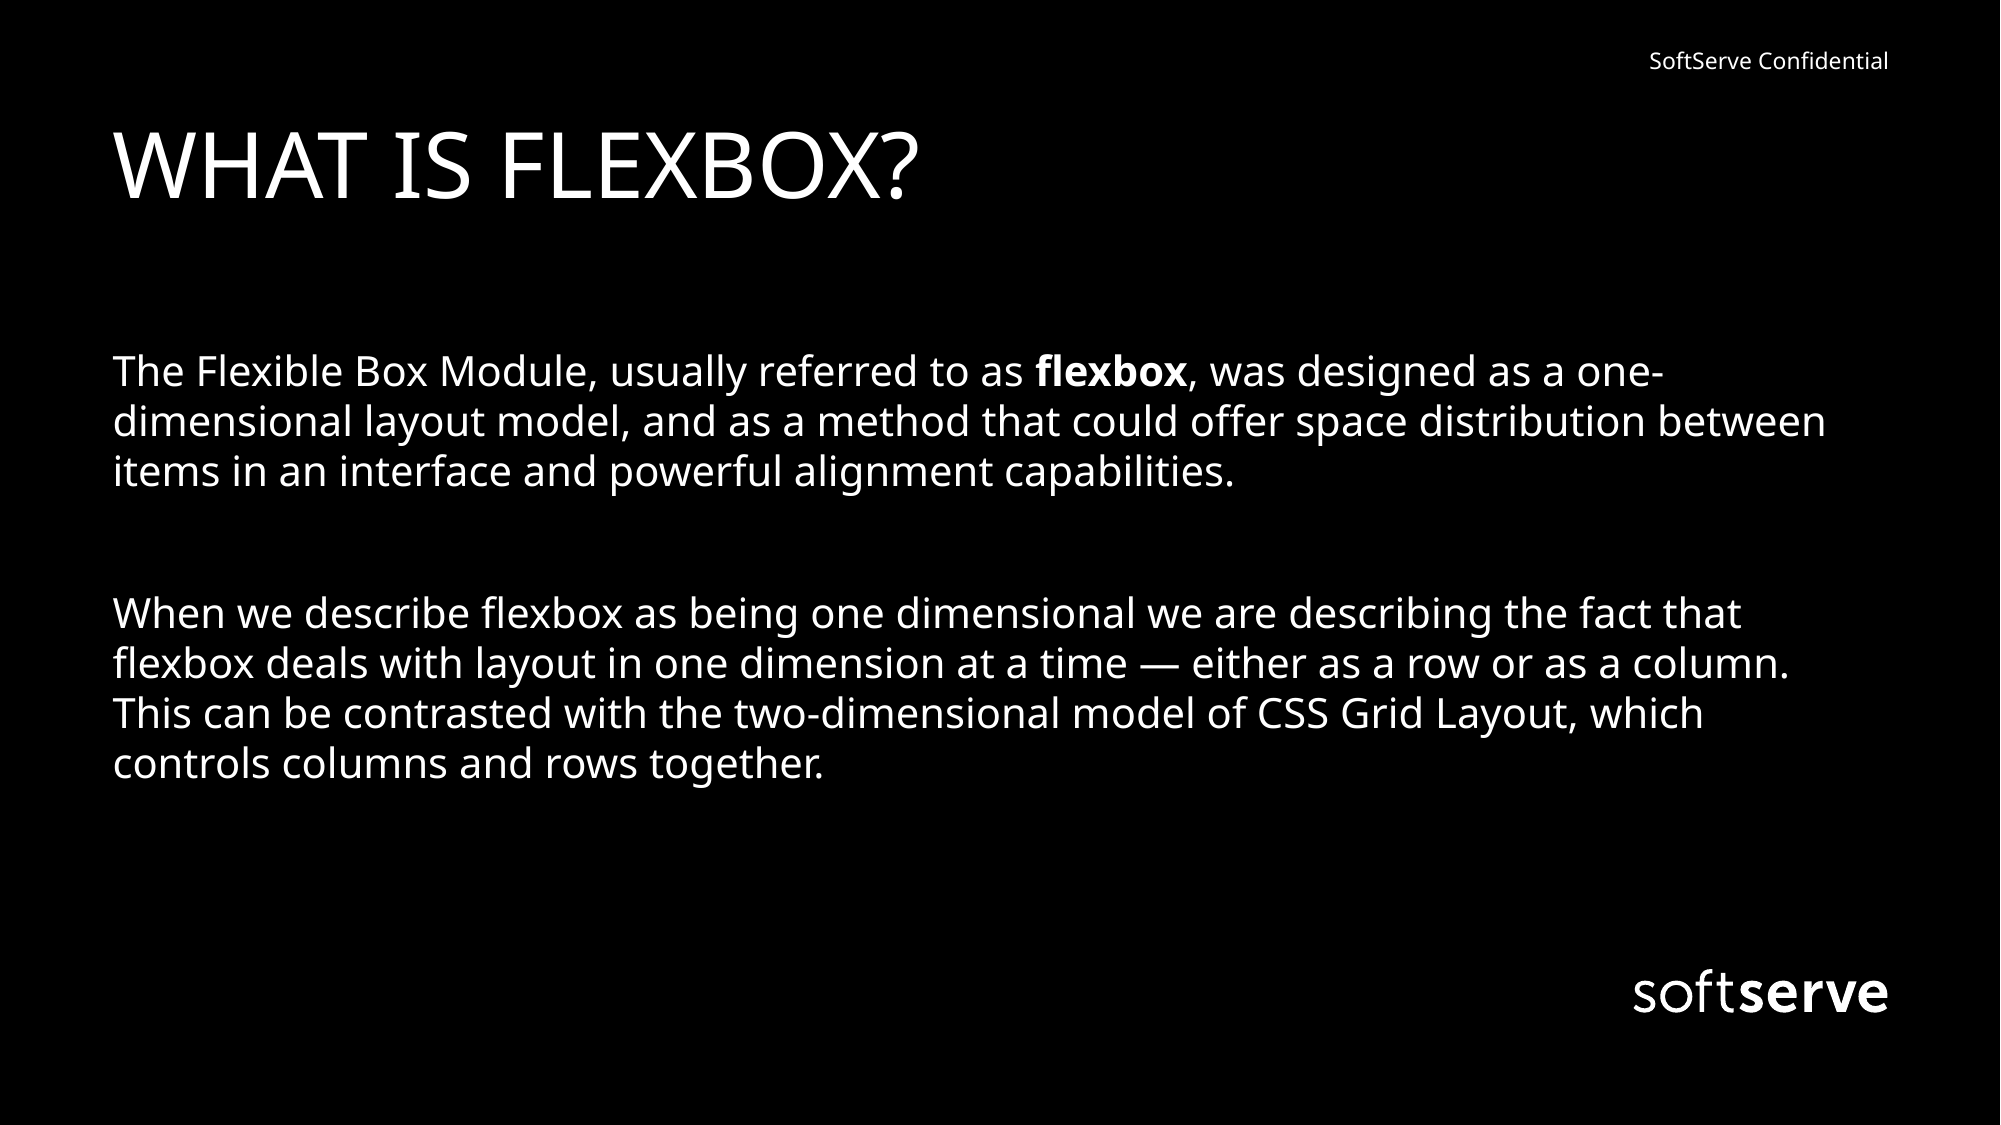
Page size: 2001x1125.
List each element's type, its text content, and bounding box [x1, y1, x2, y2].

title WHAT IS FLEXBOX? [112, 112, 1888, 225]
list The Flexible Box Module, usually referred to as flexbox, was designed as a one-dimensional layout model, and as a method that could offer space distribution between items in an interface and powerful alignment capabilities. When we describe flexbox as being one dimensional we are describing the fact that flexbox deals with layout in one dimension at a time — either as a row or as a column. This can be contrasted with the two-dimensional model of CSS Grid Layout, which controls columns and rows together. [112, 337, 1888, 900]
